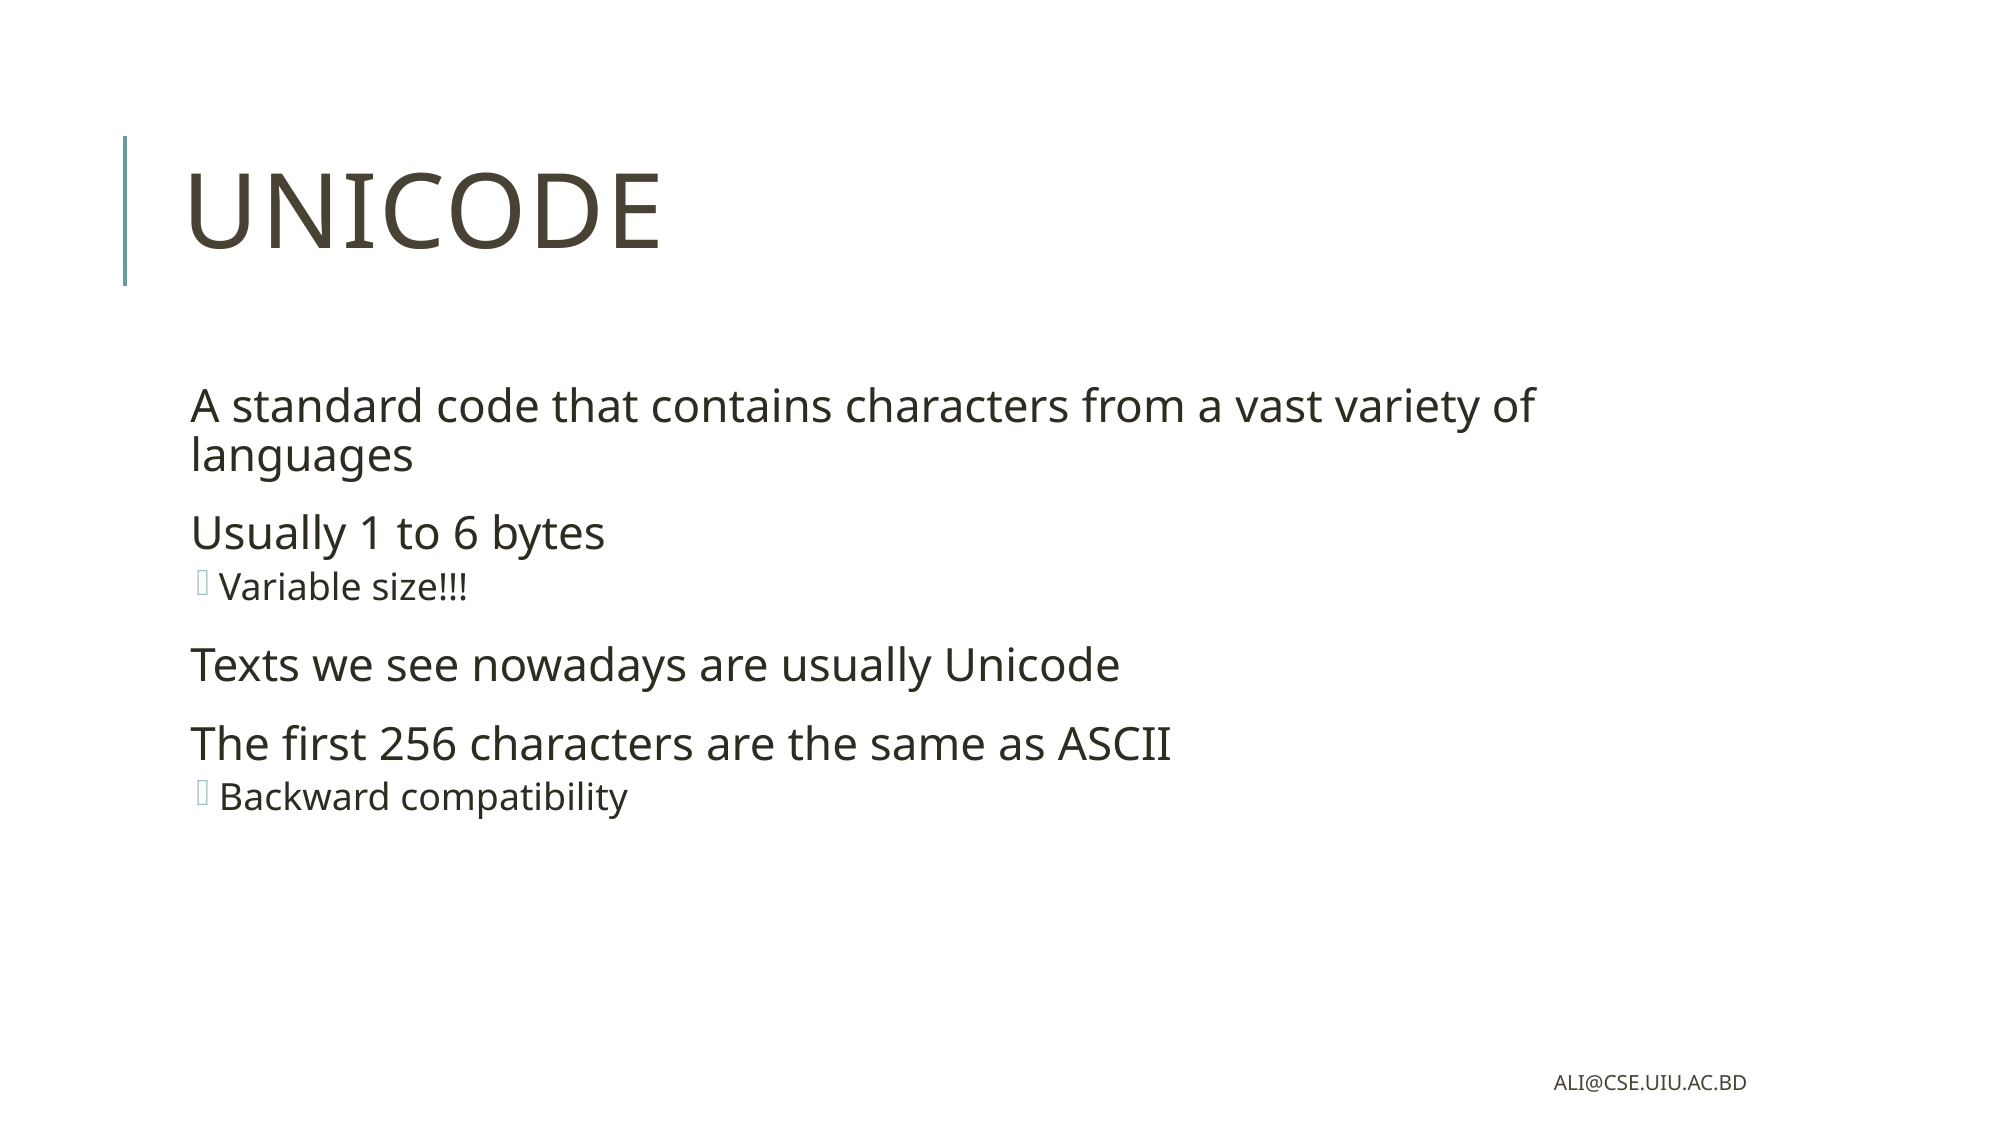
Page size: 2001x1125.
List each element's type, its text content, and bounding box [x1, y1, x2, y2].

list A standard code that contains characters from a vast variety of languages Usually 1 to 6 bytes Variable size!!! Texts we see nowadays are usually Unicode The first 256 characters are the same as ASCII Backward compatibility [168, 375, 1763, 1035]
footer ali@cse.uiu.ac.bd [794, 1061, 1763, 1107]
title Unicode [168, 96, 1763, 342]
